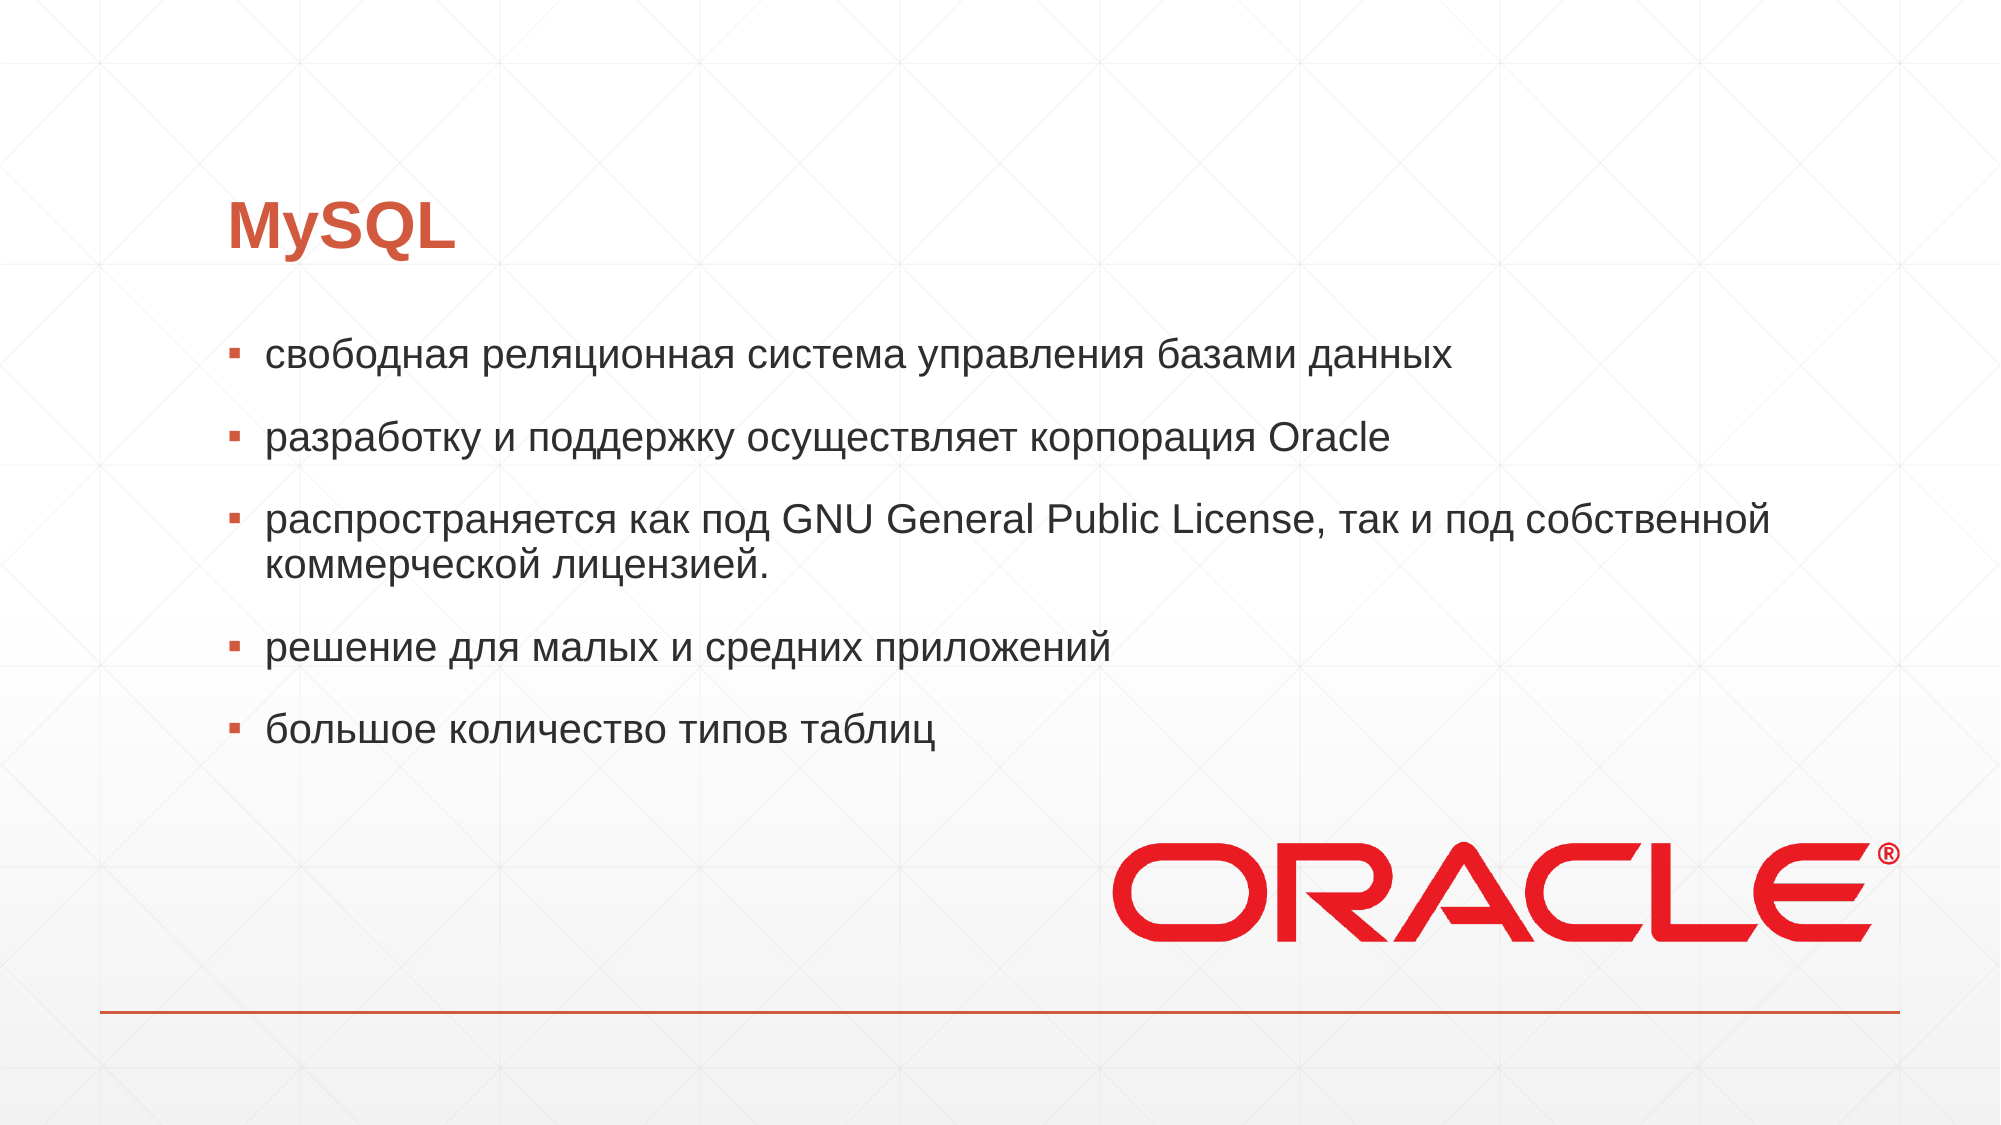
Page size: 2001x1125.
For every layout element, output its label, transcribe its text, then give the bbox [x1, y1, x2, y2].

picture [1097, 833, 1915, 950]
title MySQL [212, 82, 1788, 271]
list свободная реляционная система управления базами данных разработку и поддержку осуществляет корпорация Oracle распространяется как под GNU General Public License, так и под собственной коммерческой лицензией. решение для малых и средних приложений большое количество типов таблиц [212, 324, 1788, 950]
